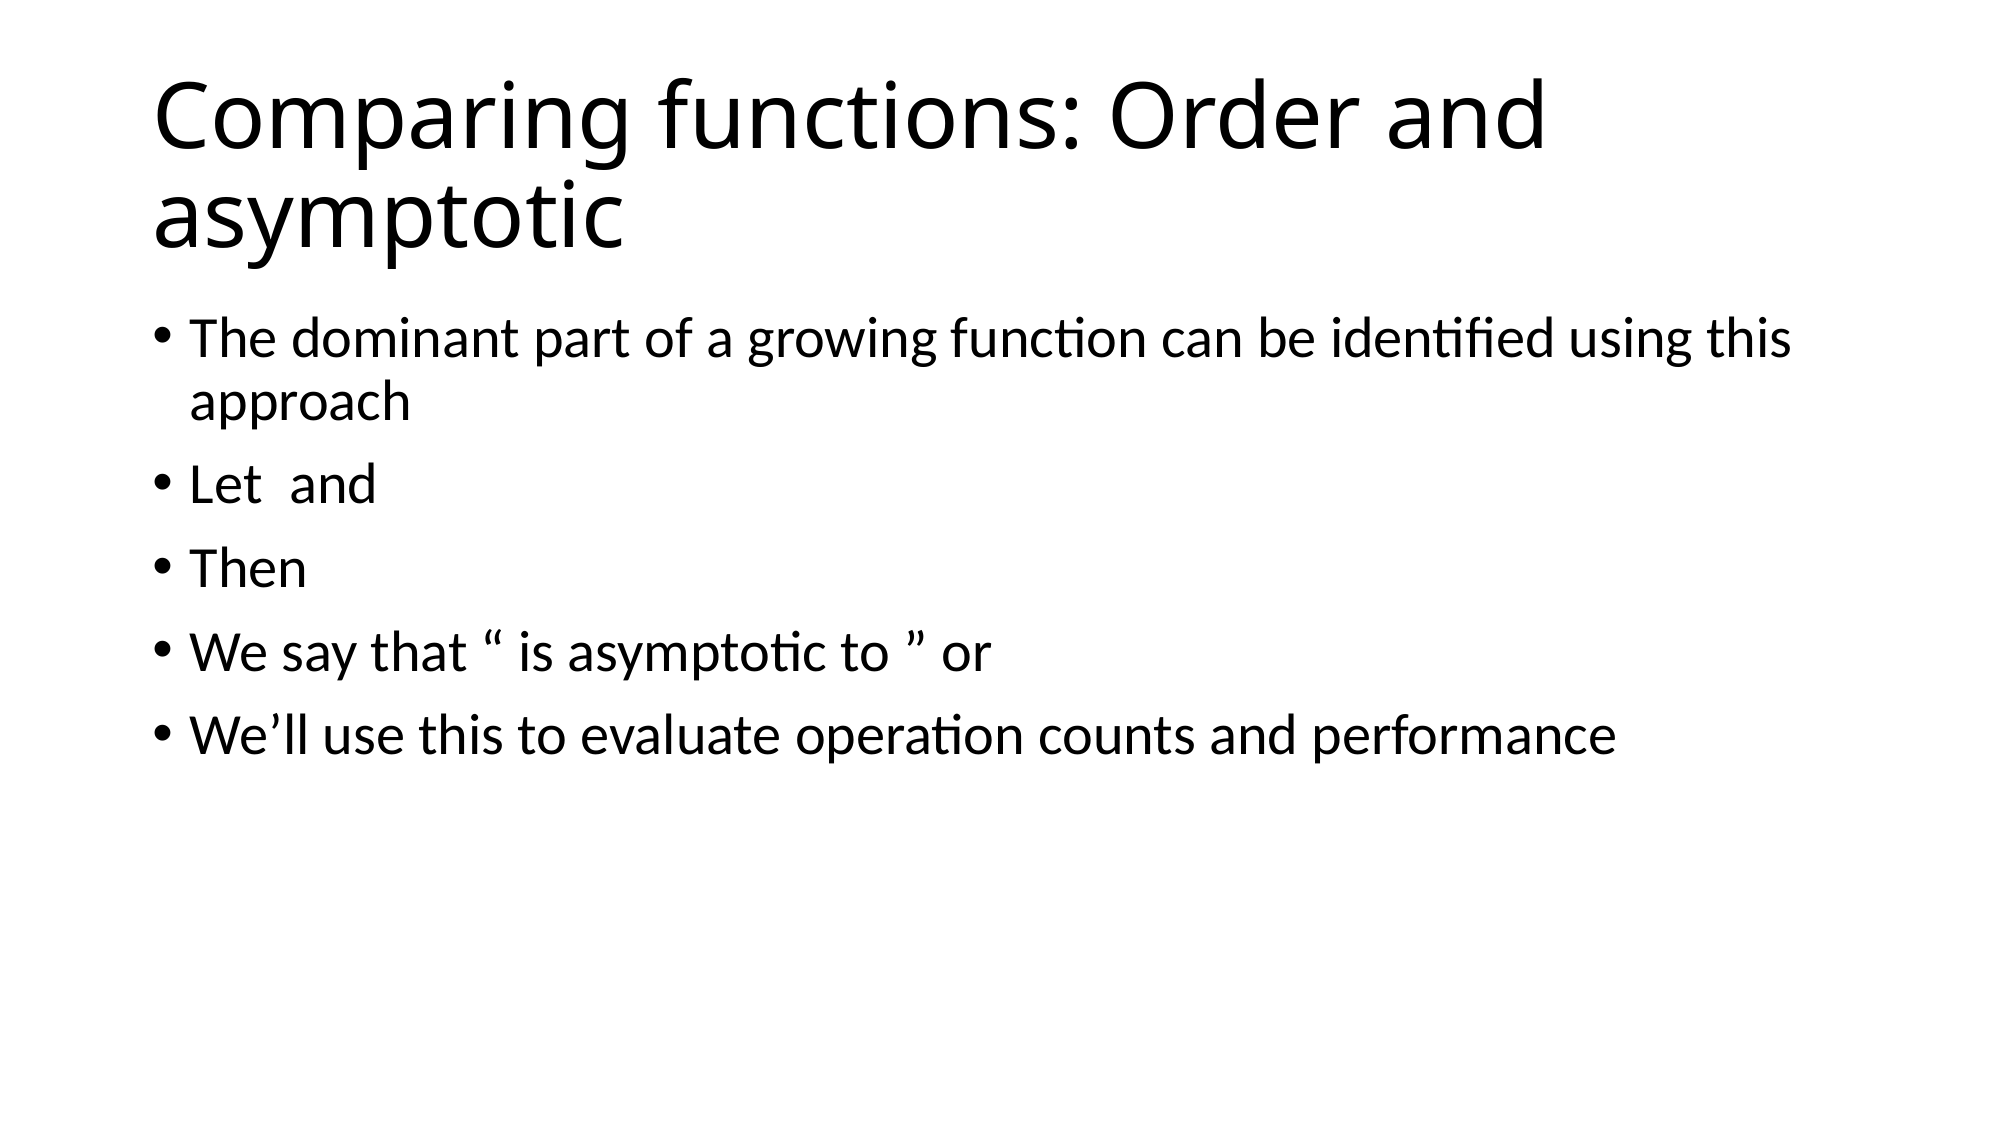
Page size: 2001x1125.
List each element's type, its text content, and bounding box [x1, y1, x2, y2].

title Comparing functions: Order and asymptotic [137, 59, 1863, 278]
